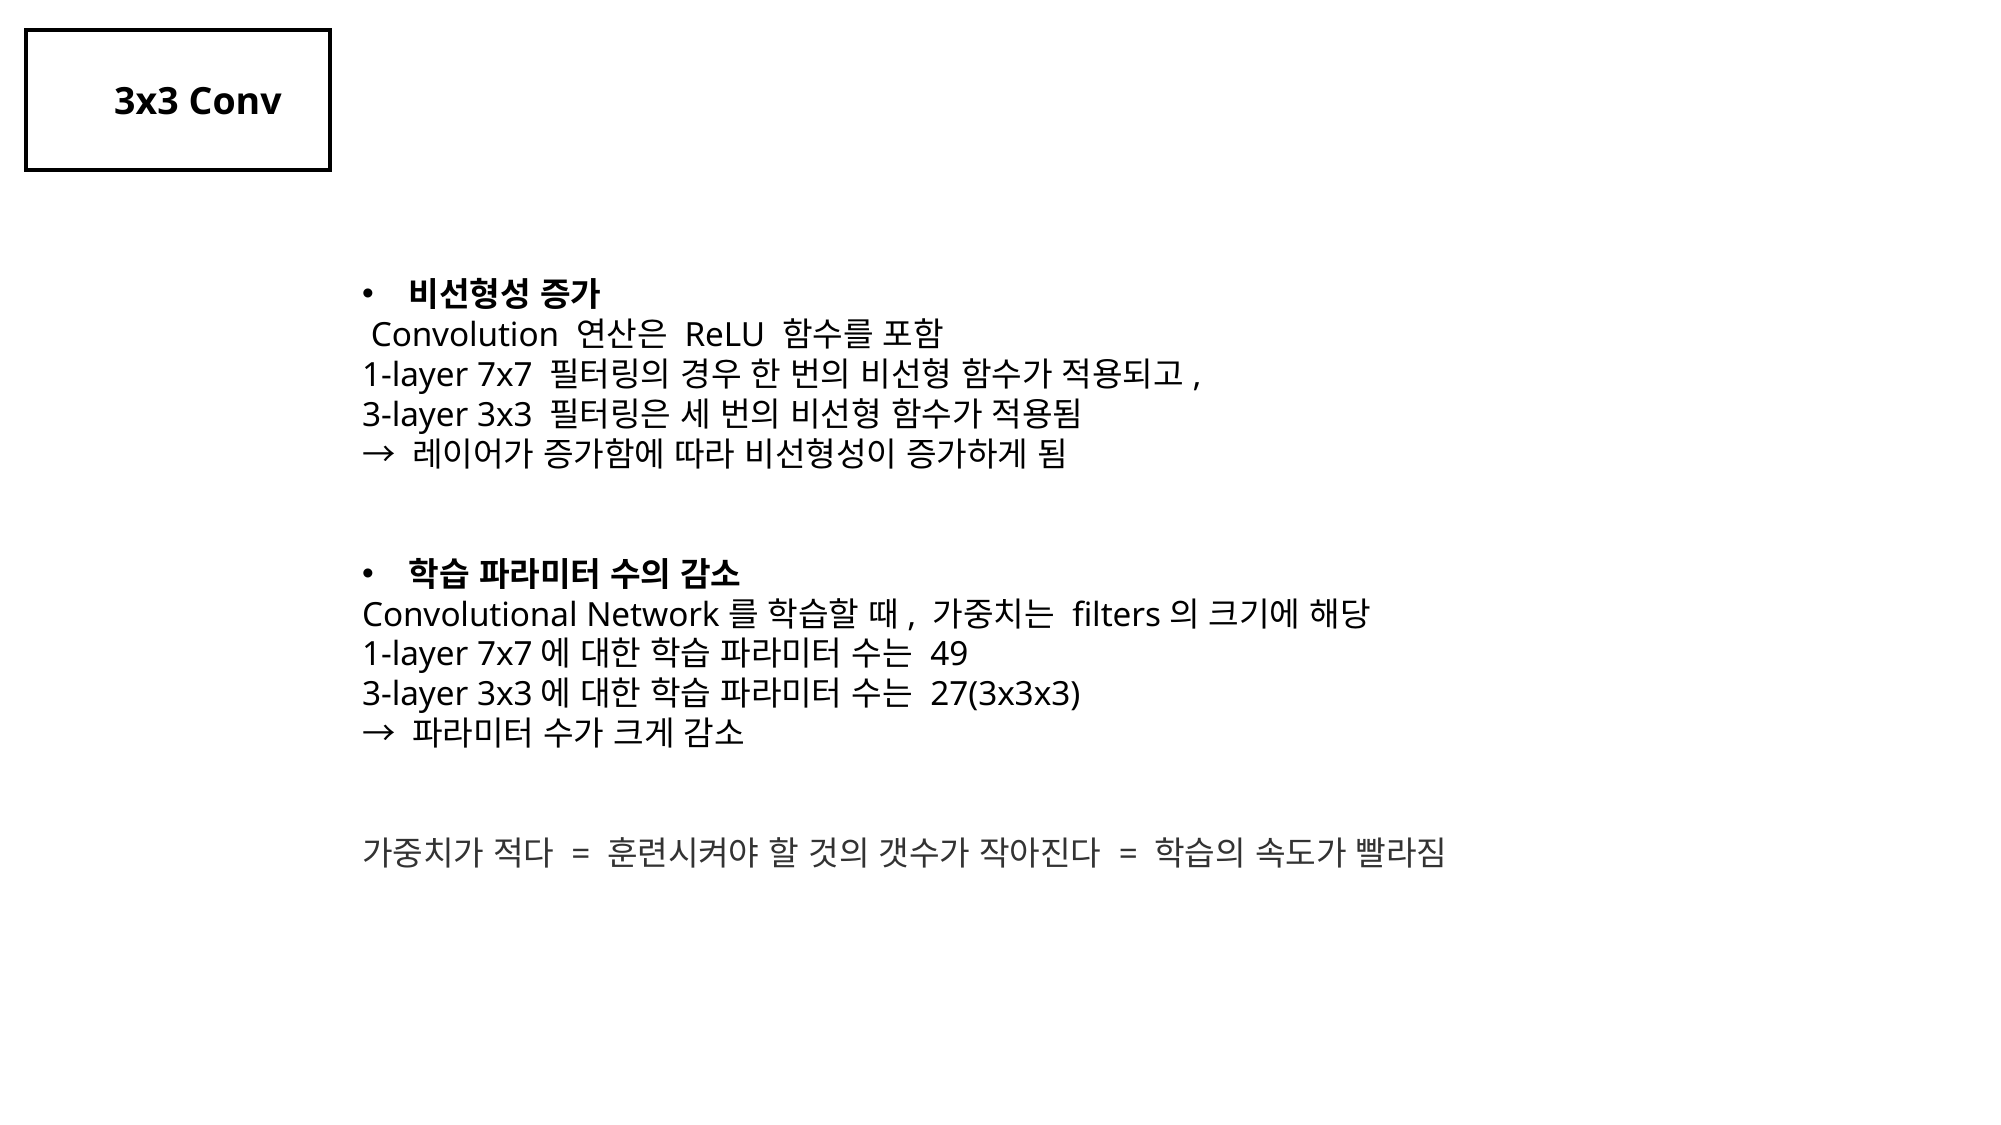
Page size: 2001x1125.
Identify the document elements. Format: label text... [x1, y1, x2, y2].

text_box 비선형성 증가 Convolution 연산은 ReLU 함수를 포함 1-layer 7x7 필터링의 경우 한 번의 비선형 함수가 적용되고, 3-layer 3x3 필터링은 세 번의 비선형 함수가 적용됨 → 레이어가 증가함에 따라 비선형성이 증가하게 됨 학습 파라미터 수의 감소 Convolutional Network를 학습할 때, 가중치는 filters의 크기에 해당 1-layer 7x7에 대한 학습 파라미터 수는 49 3-layer 3x3에 대한 학습 파라미터 수는 27(3x3x3) → 파라미터 수가 크게 감소 가중치가 적다 = 훈련시켜야 할 것의 갯수가 작아진다 = 학습의 속도가 빨라짐 [347, 245, 1692, 940]
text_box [26, 29, 388, 171]
